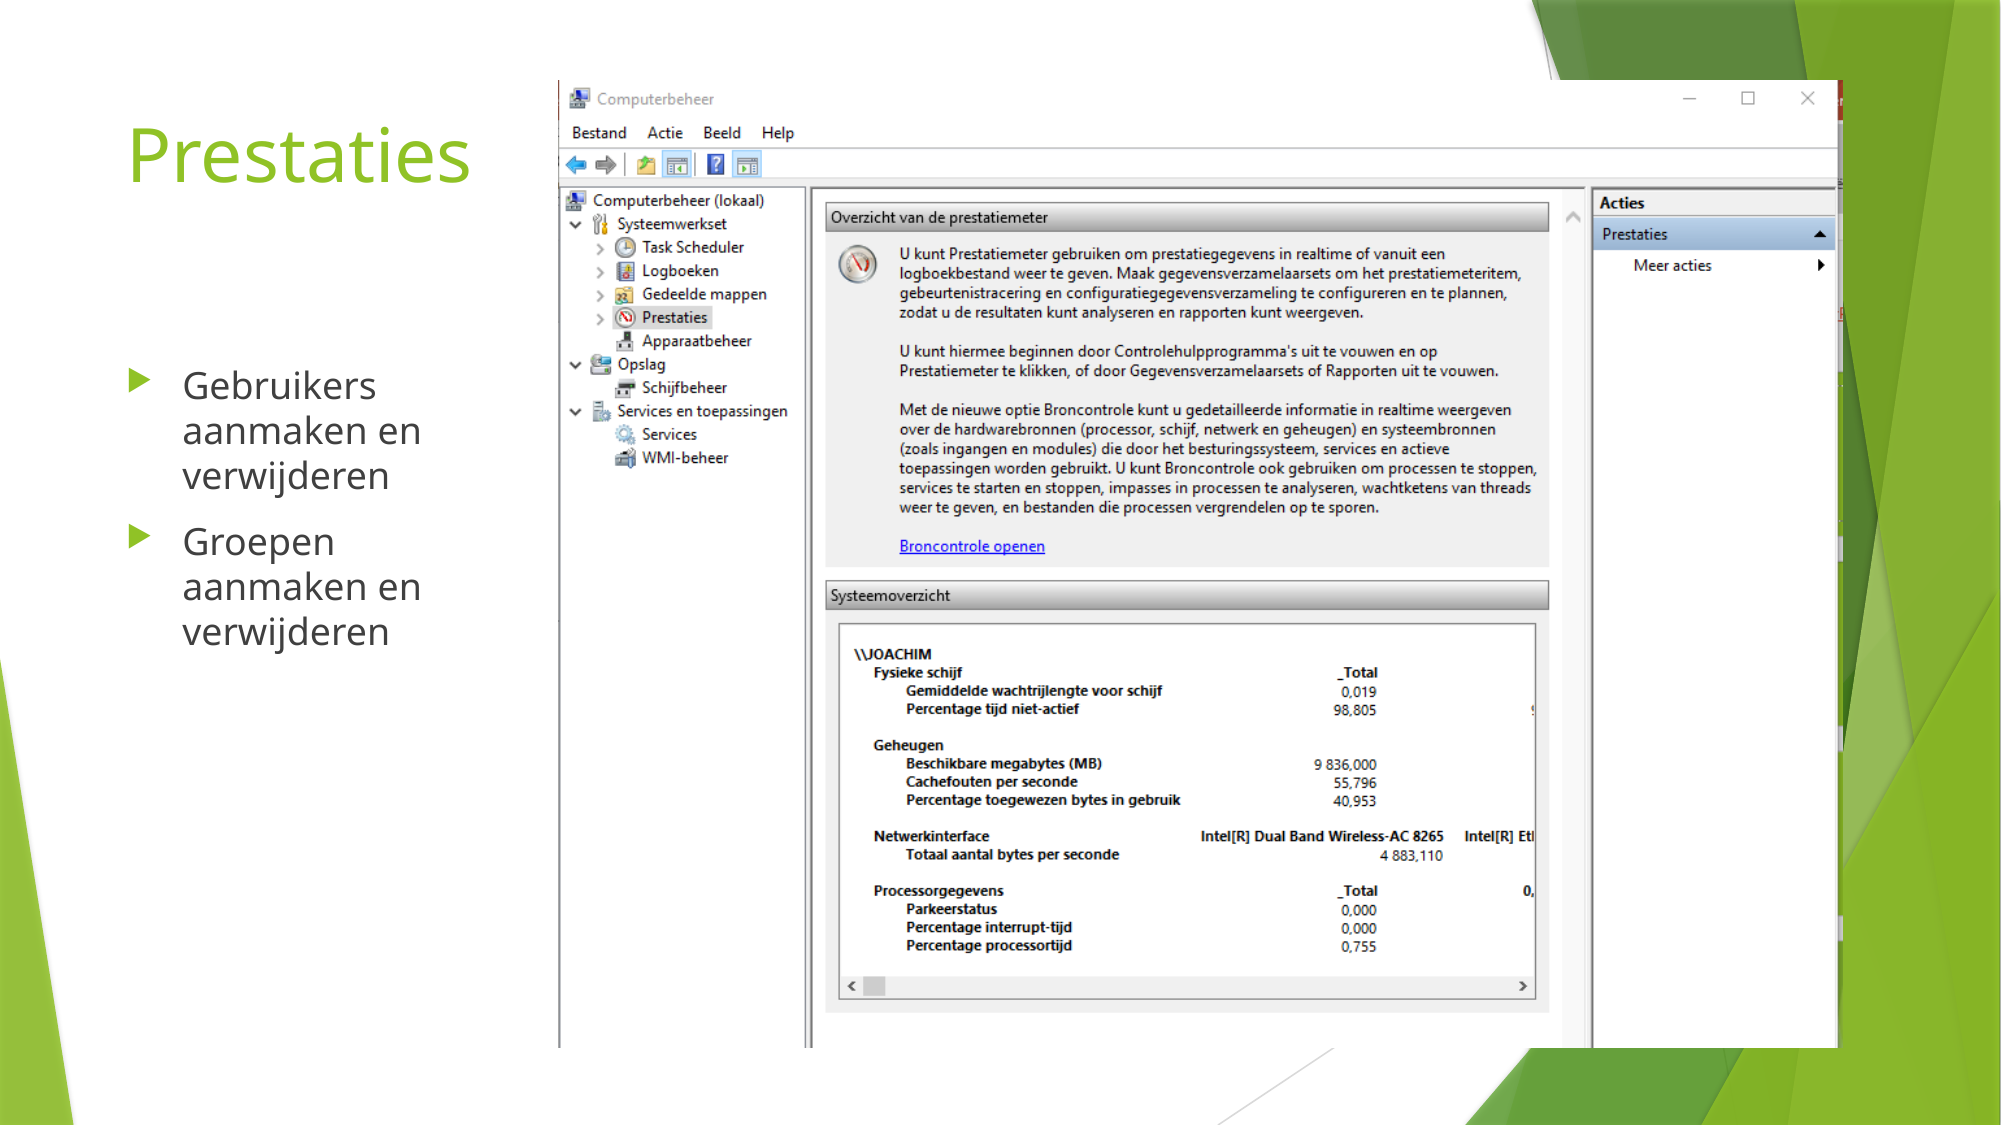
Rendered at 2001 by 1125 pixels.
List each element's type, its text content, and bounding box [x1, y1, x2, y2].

list Gebruikers aanmaken en verwijderen Groepen aanmaken en verwijderen [111, 354, 534, 992]
picture [557, 79, 1843, 1049]
title Prestaties [111, 99, 552, 317]
